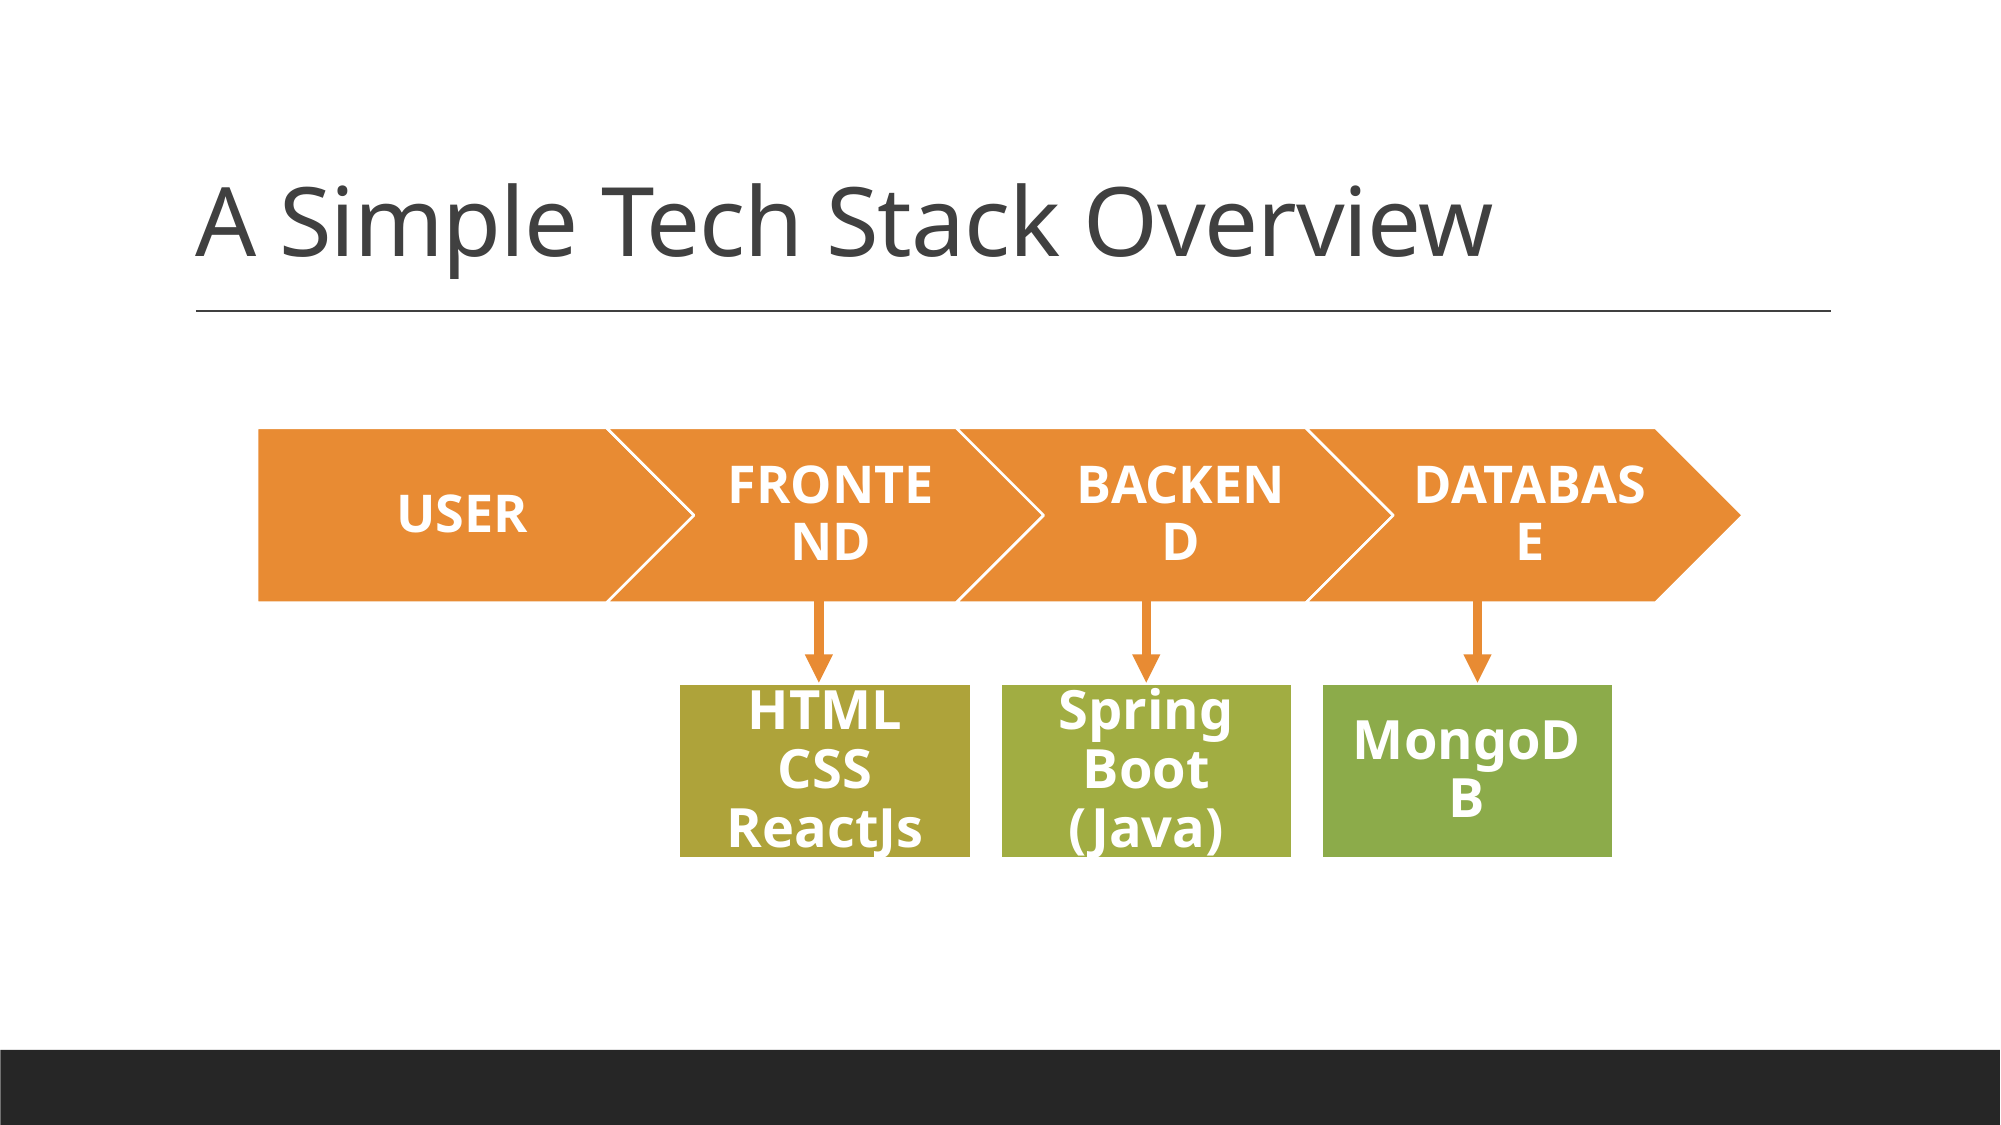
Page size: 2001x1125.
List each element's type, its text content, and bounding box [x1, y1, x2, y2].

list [255, 284, 1744, 747]
title A Simple Tech Stack Overview [180, 47, 1830, 285]
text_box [678, 581, 1614, 961]
